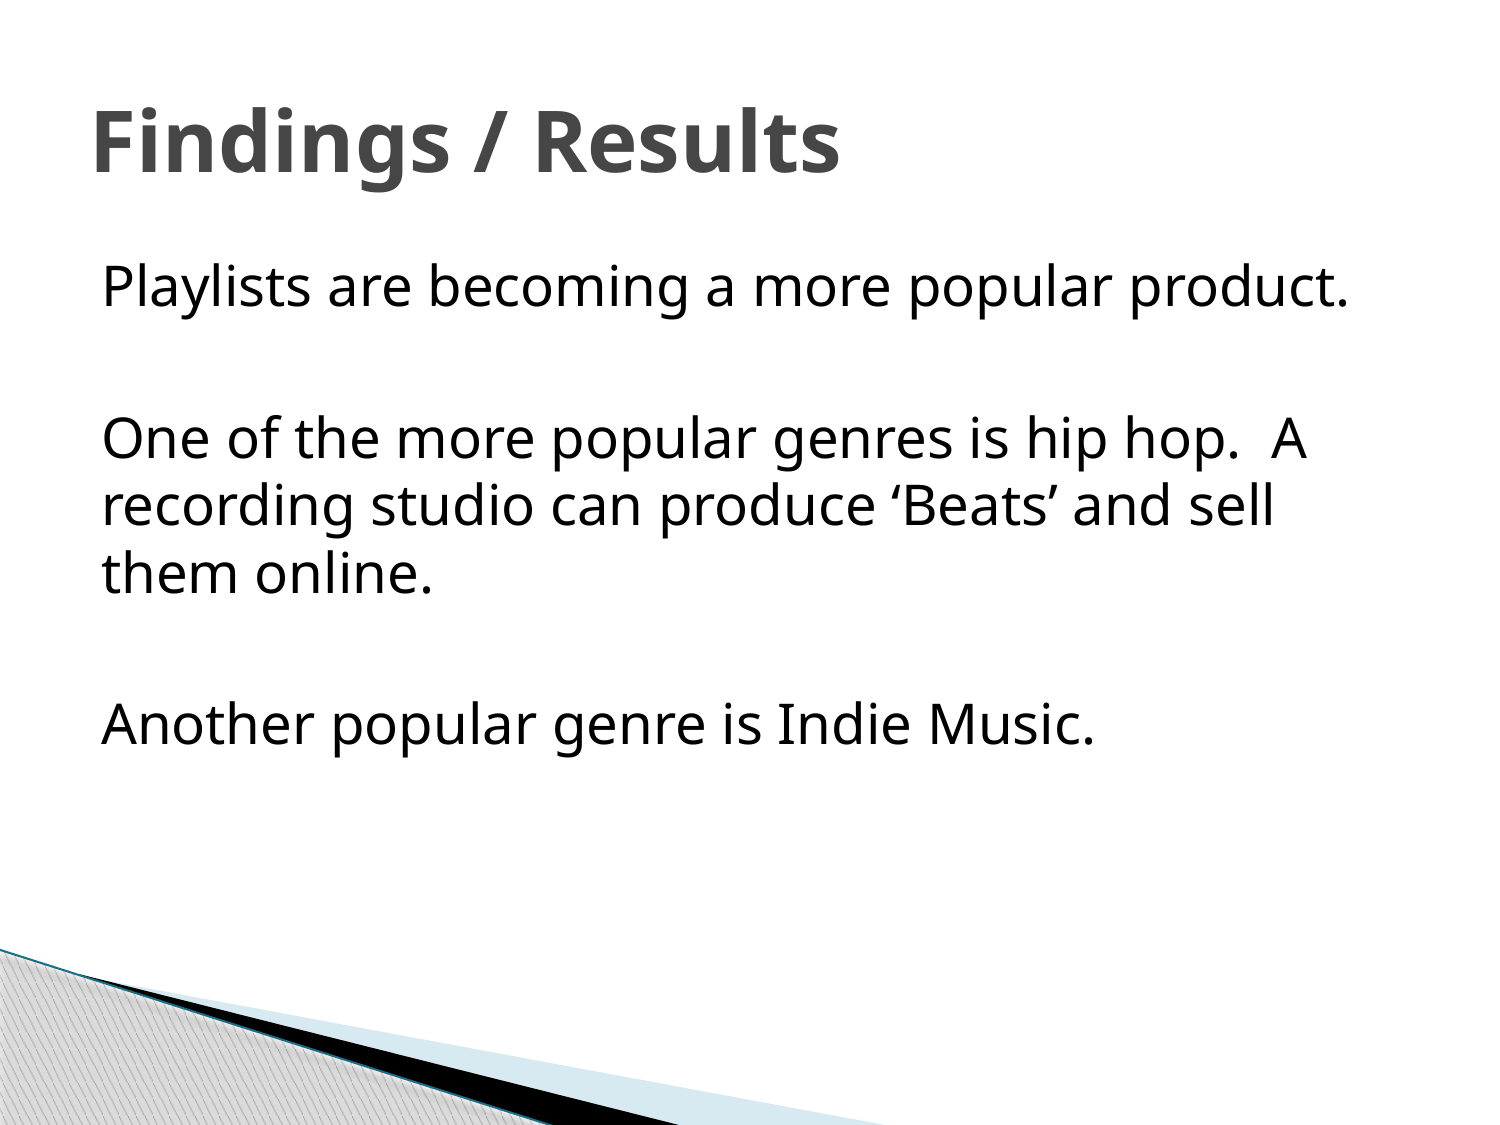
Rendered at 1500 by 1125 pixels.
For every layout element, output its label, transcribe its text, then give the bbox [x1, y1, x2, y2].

title Findings / Results [75, 45, 1425, 233]
list Playlists are becoming a more popular product. One of the more popular genres is hip hop. A recording studio can produce ‘Beats’ and sell them online. Another popular genre is Indie Music. [75, 243, 1425, 986]
